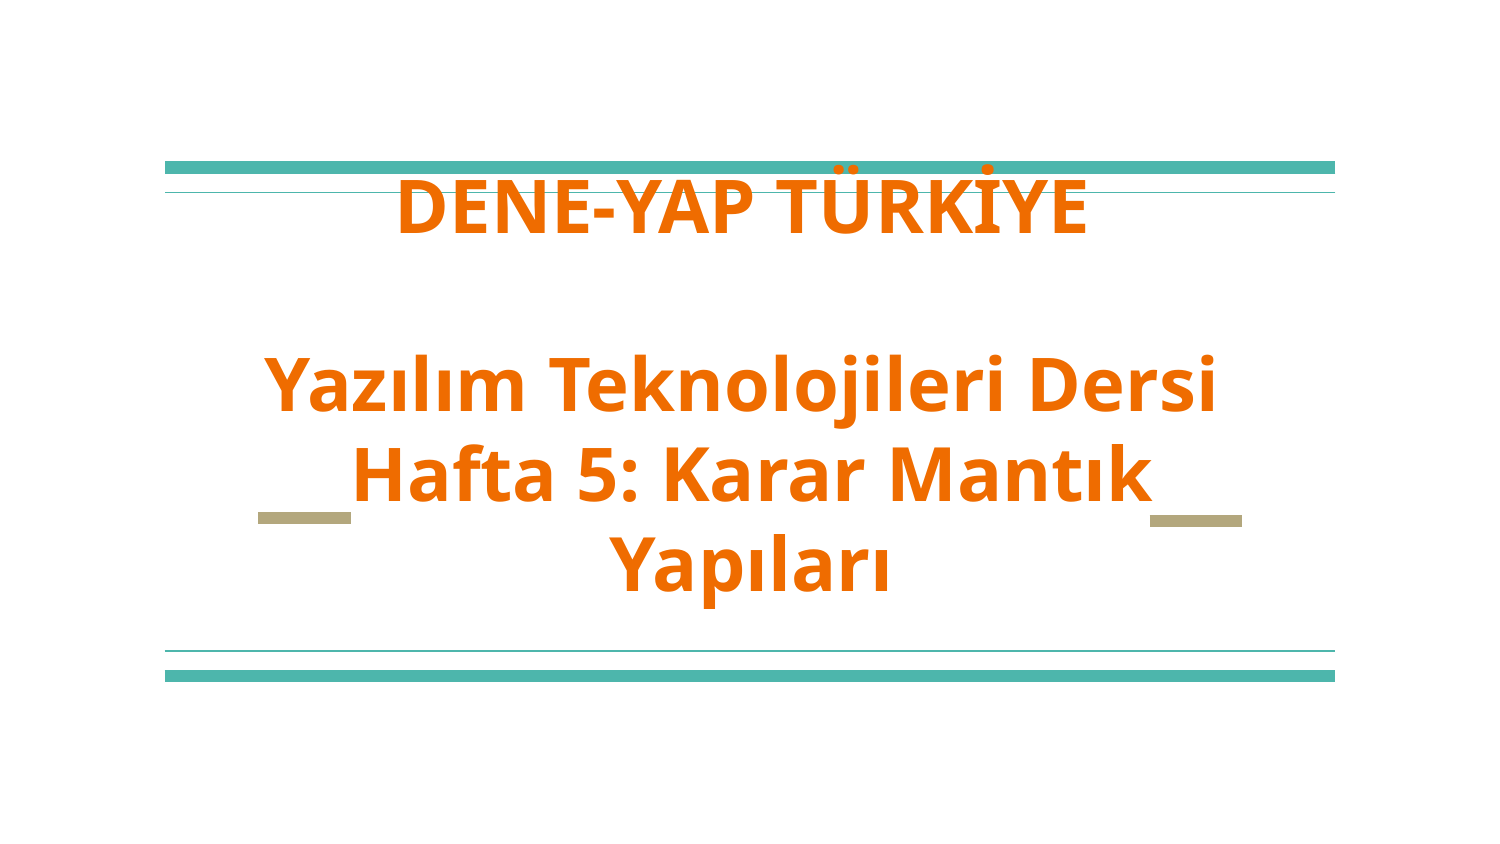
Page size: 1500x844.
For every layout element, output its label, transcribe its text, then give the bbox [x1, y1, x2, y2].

title DENE-YAP TÜRKİYE Yazılım Teknolojileri Dersi Hafta 5: Karar Mantık Yapıları [213, 83, 1291, 622]
